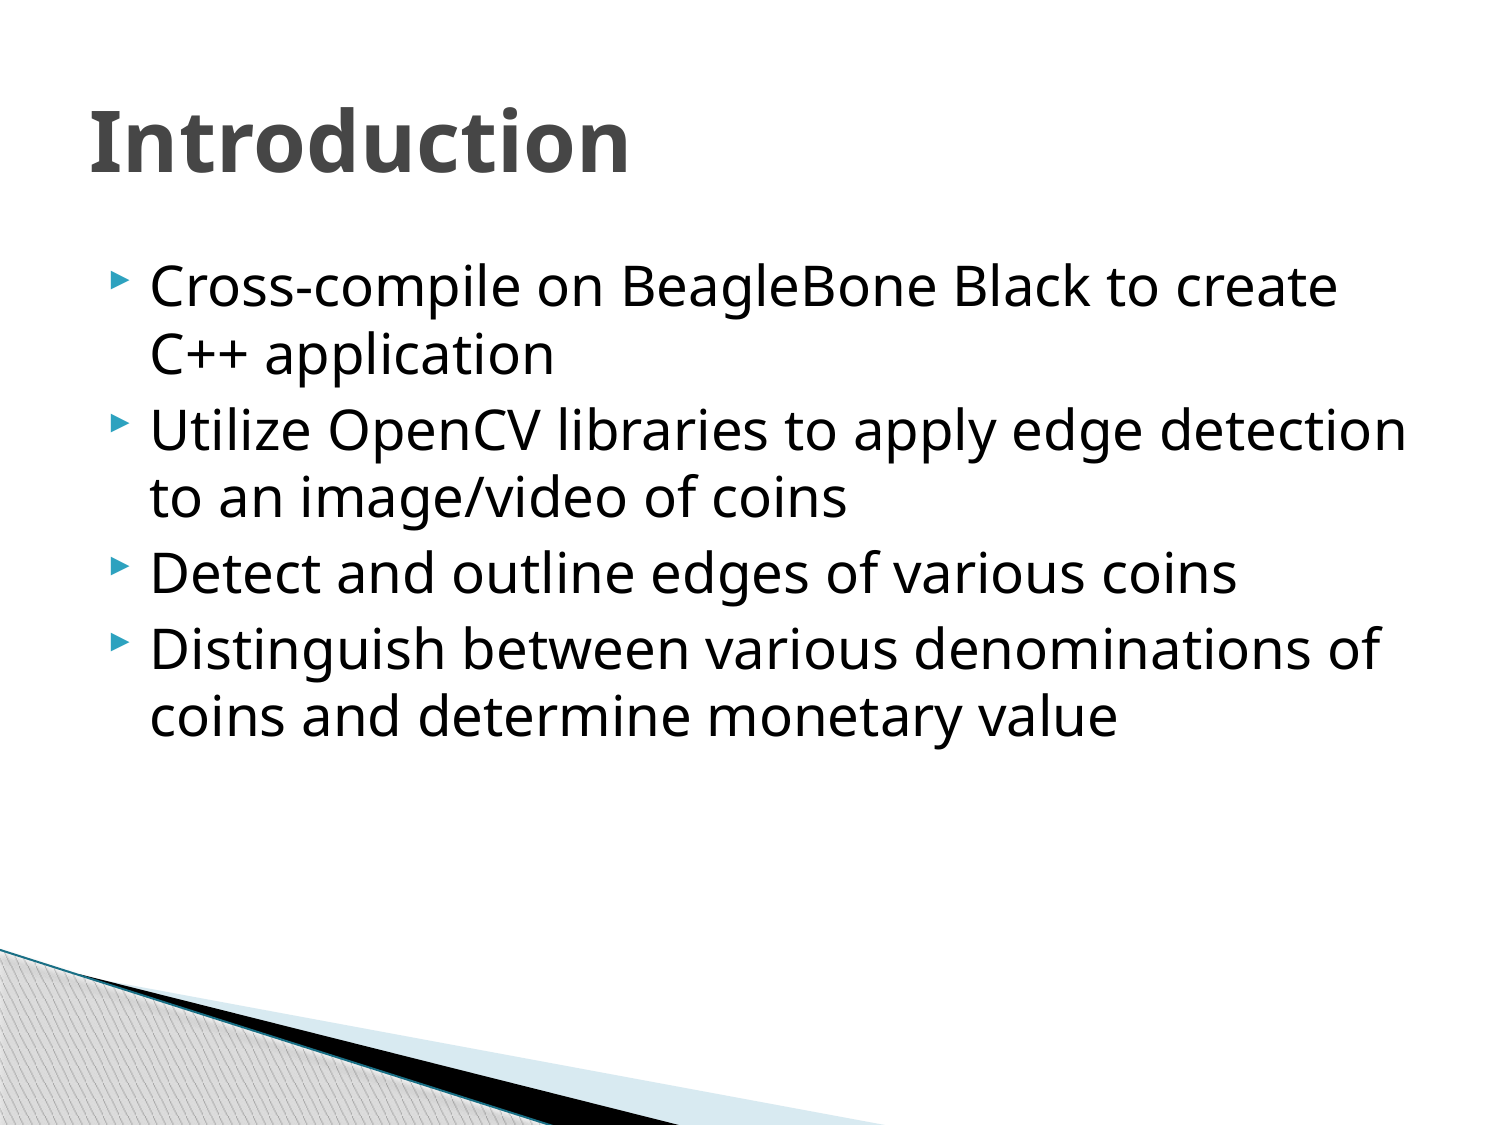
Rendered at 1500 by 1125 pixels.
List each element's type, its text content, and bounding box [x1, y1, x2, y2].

list Cross-compile on BeagleBone Black to create C++ application Utilize OpenCV libraries to apply edge detection to an image/video of coins Detect and outline edges of various coins Distinguish between various denominations of coins and determine monetary value [75, 243, 1425, 986]
title Introduction [75, 45, 1425, 233]
